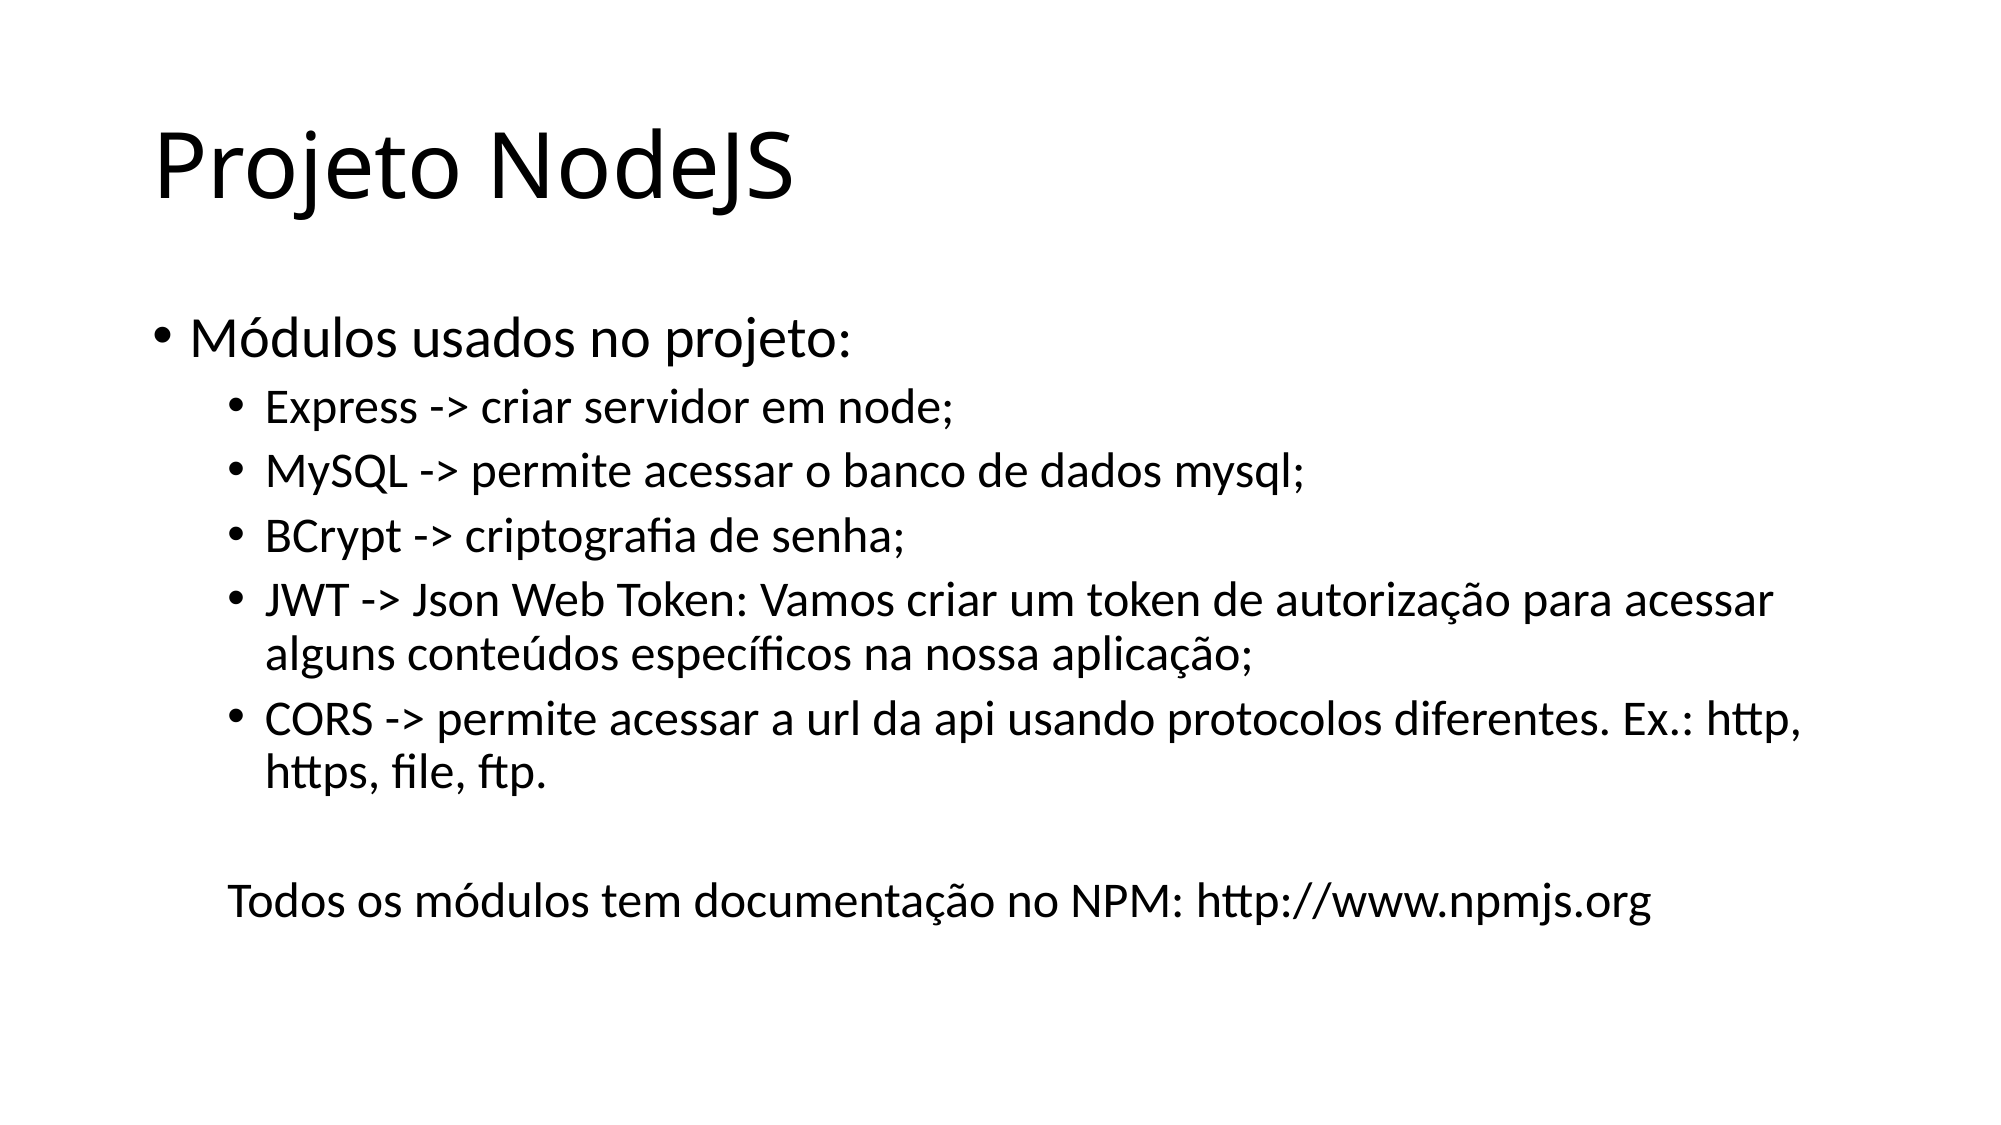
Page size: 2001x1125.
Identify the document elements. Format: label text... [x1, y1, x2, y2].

title Projeto NodeJS [137, 59, 1863, 278]
list Módulos usados no projeto: Express -> criar servidor em node; MySQL -> permite acessar o banco de dados mysql; BCrypt -> criptografia de senha; JWT -> Json Web Token: Vamos criar um token de autorização para acessar alguns conteúdos específicos na nossa aplicação; CORS -> permite acessar a url da api usando protocolos diferentes. Ex.: http, https, file, ftp. Todos os módulos tem documentação no NPM: http://www.npmjs.org [137, 299, 1863, 1014]
